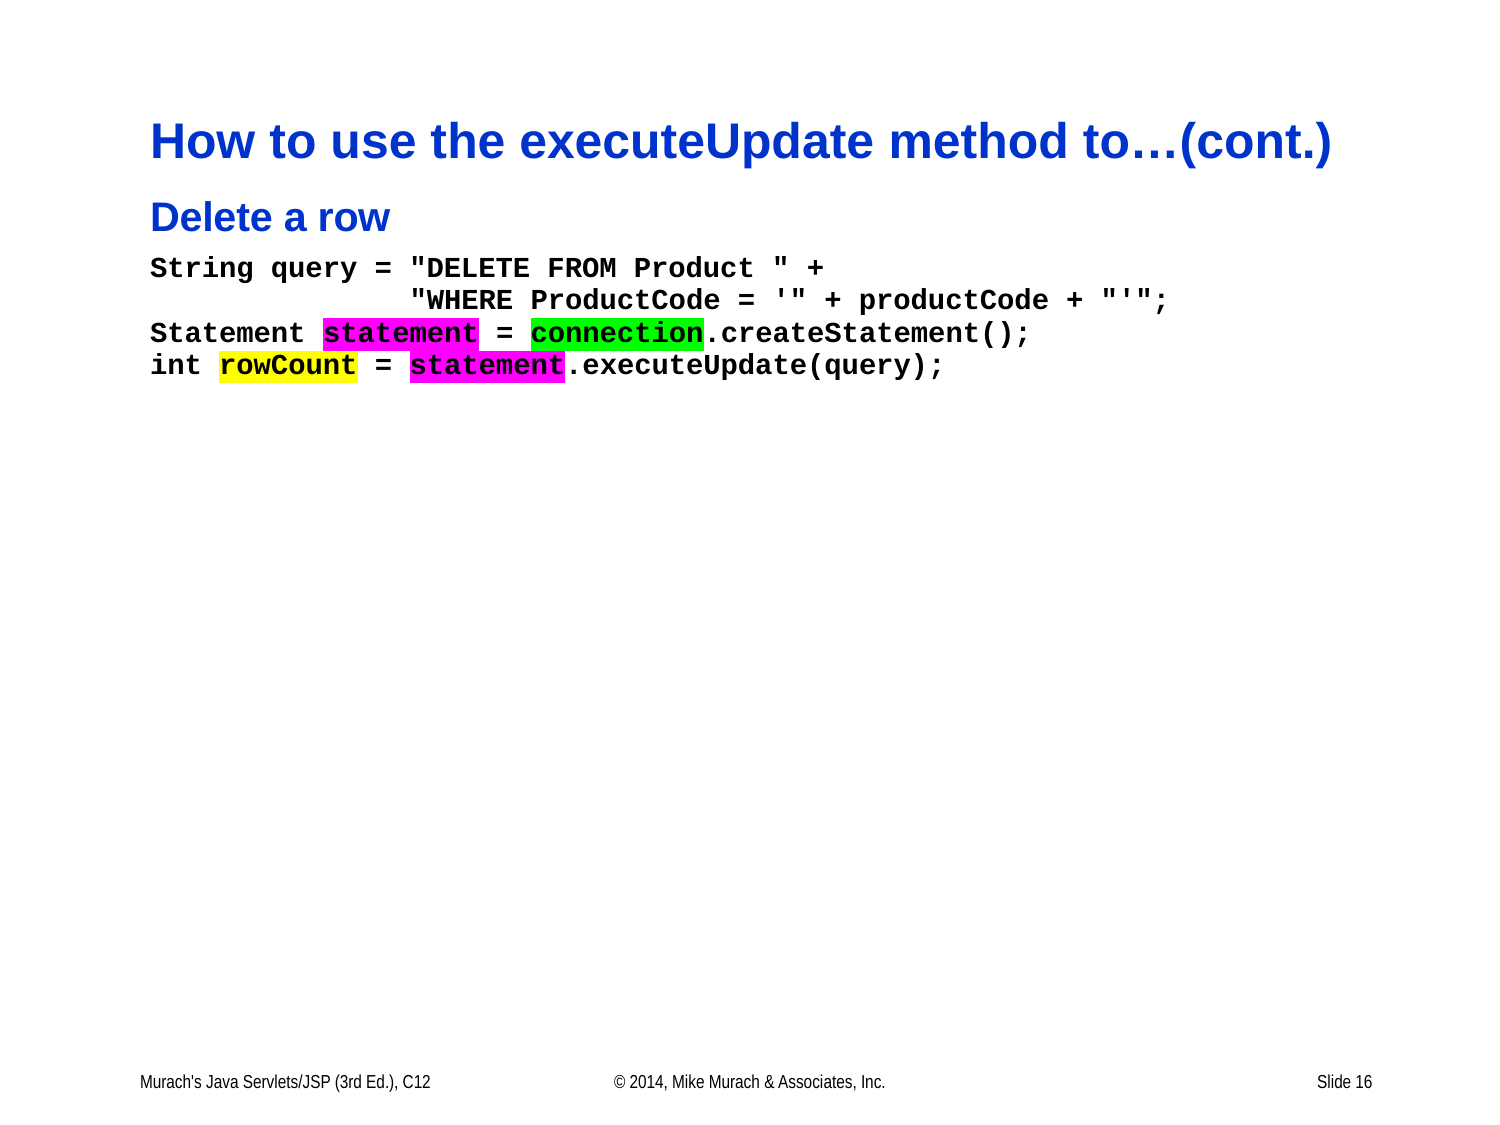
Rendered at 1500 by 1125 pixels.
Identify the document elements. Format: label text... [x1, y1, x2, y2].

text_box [149, 174, 1337, 439]
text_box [149, 112, 1348, 183]
slide_number Slide 16 [1074, 1025, 1388, 1100]
footer © 2014, Mike Murach & Associates, Inc. [474, 1025, 1025, 1100]
slide_number Murach's Java Servlets/JSP (3rd Ed.), C12 [125, 1025, 450, 1100]
